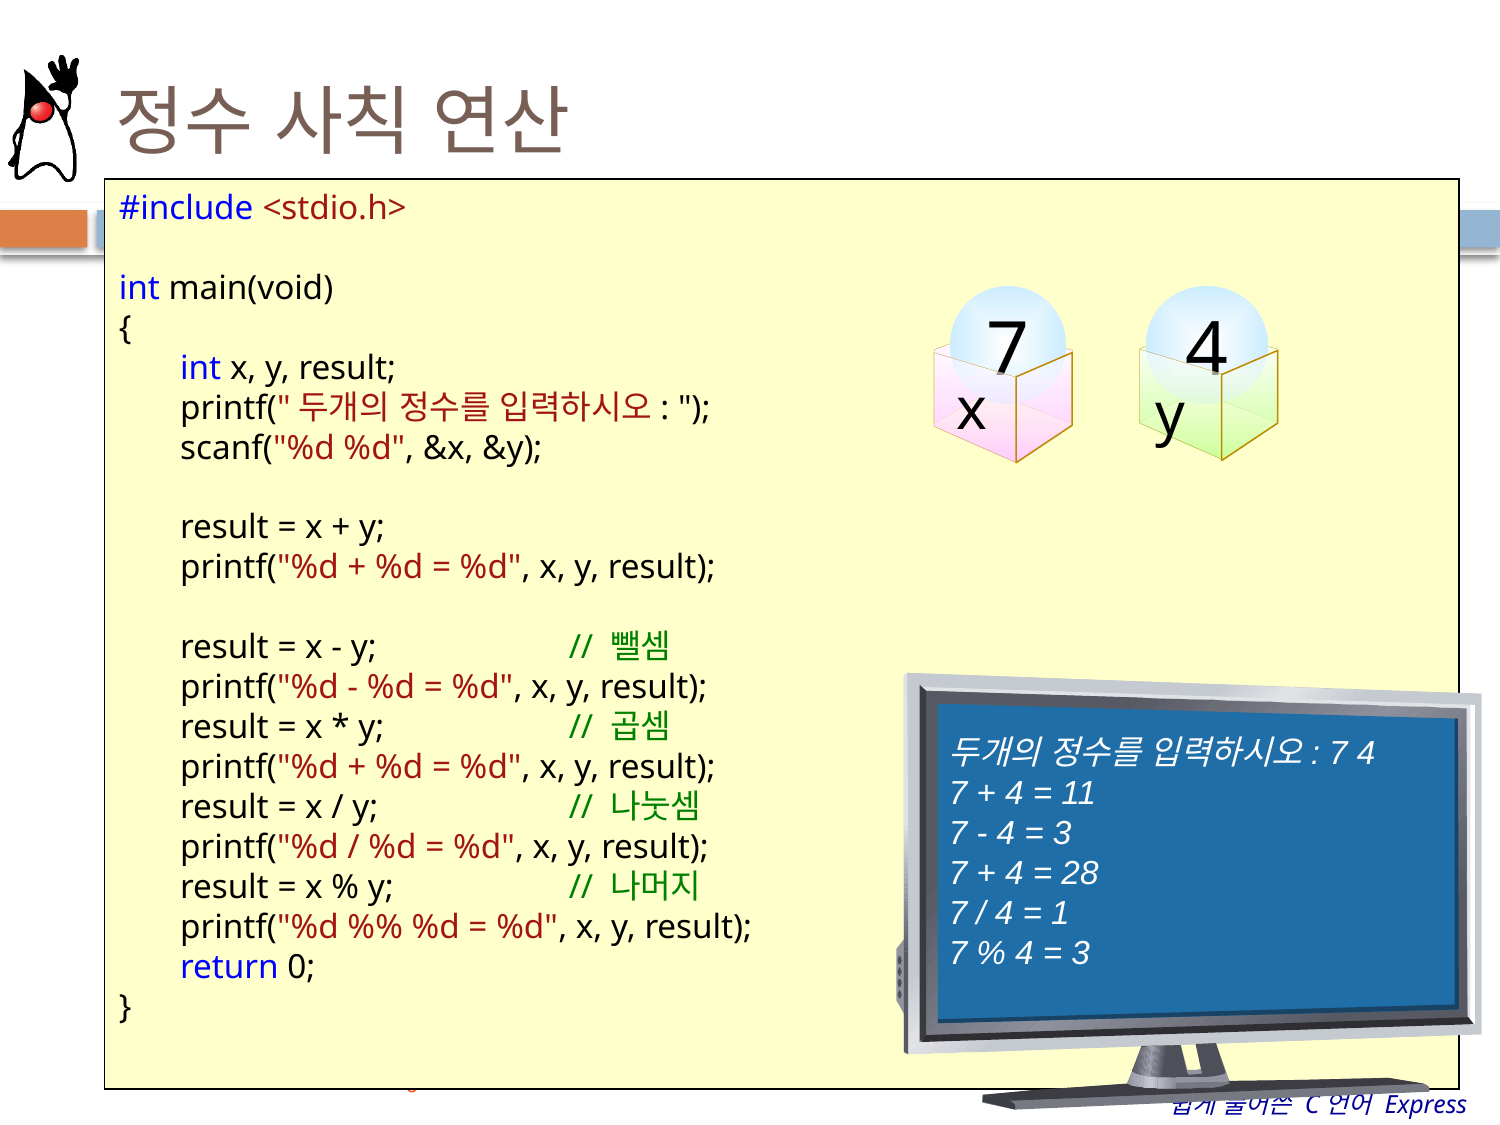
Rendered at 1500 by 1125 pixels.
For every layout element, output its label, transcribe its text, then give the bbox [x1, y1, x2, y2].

text_box 7 [950, 286, 1067, 376]
text_box #include <stdio.h> int main(void) { int x, y, result; printf("두개의 정수를 입력하시오: "); scanf("%d %d", &x, &y); result = x + y; printf("%d + %d = %d", x, y, result); result = x - y; // 뺄셈 printf("%d - %d = %d", x, y, result); result = x * y; // 곱셈 printf("%d + %d = %d", x, y, result); result = x / y; // 나눗셈 printf("%d / %d = %d", x, y, result); result = x % y; // 나머지 printf("%d %% %d = %d", x, y, result); return 0; } [104, 178, 1460, 1089]
text_box x [942, 363, 977, 449]
text_box [1221, 350, 1278, 461]
text_box [934, 352, 969, 430]
text_box [1139, 349, 1222, 459]
text_box y [1140, 369, 1194, 454]
text_box [1268, 346, 1279, 423]
text_box [977, 365, 1016, 463]
text_box [934, 343, 951, 357]
picture [8, 55, 79, 182]
text_box [1066, 348, 1073, 354]
text_box [1016, 352, 1073, 463]
title 정수 사칙 연산 [100, 37, 1438, 200]
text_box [893, 670, 1484, 1112]
text_box 4 [1145, 286, 1269, 374]
